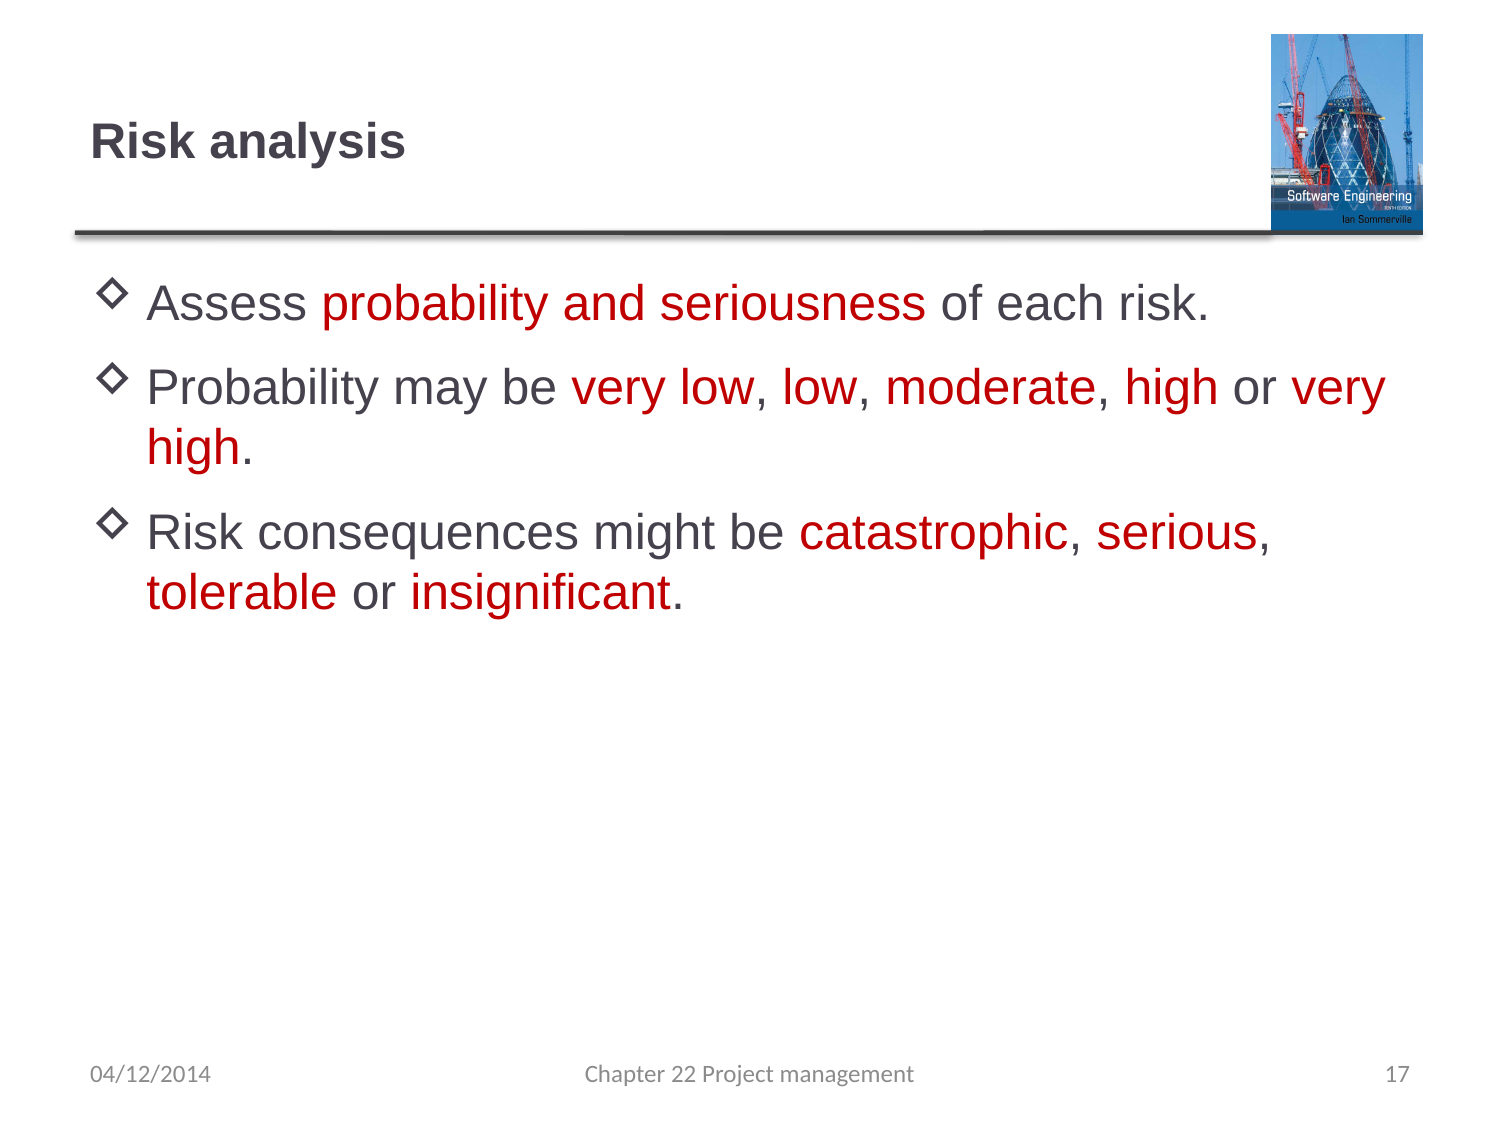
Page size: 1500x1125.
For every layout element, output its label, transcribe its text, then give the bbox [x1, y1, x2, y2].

list Assess probability and seriousness of each risk. Probability may be very low, low, moderate, high or very high. Risk consequences might be catastrophic, serious, tolerable or insignificant. [75, 262, 1425, 1005]
picture [1271, 34, 1423, 230]
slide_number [75, 1042, 425, 1103]
footer Chapter 22 Project management [512, 1042, 988, 1103]
title Risk analysis [74, 44, 1272, 233]
slide_number 17 [1074, 1042, 1425, 1103]
